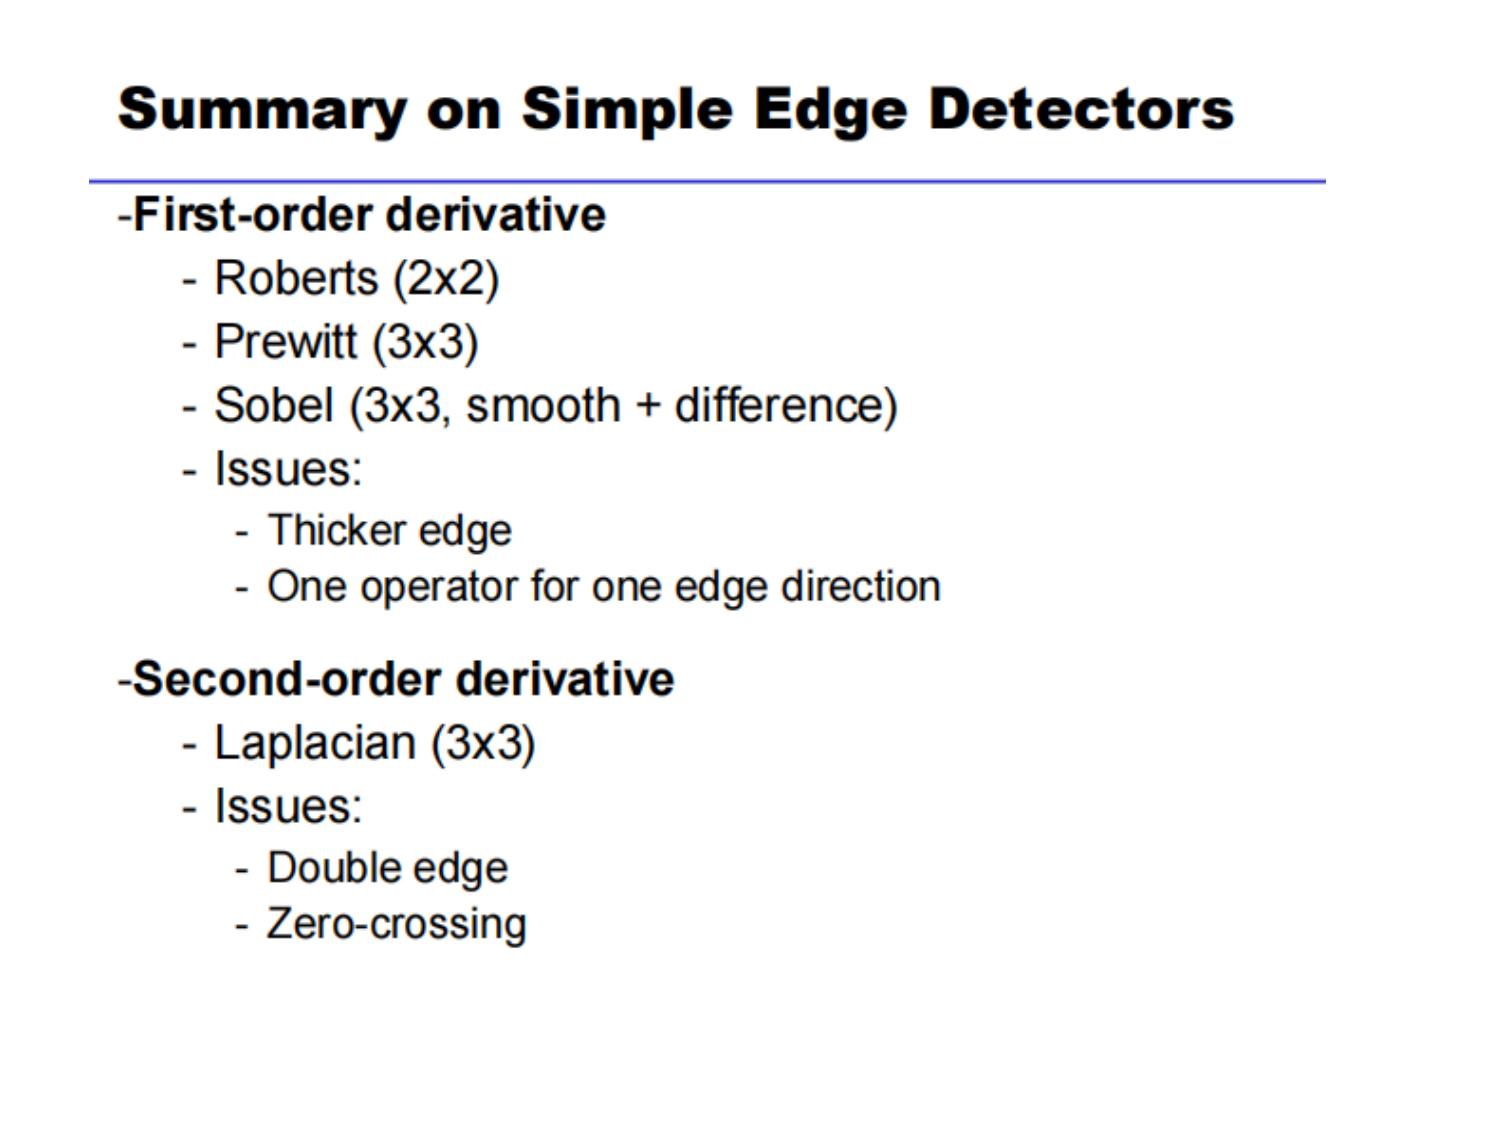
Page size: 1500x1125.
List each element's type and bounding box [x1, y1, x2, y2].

list [89, 71, 1326, 977]
